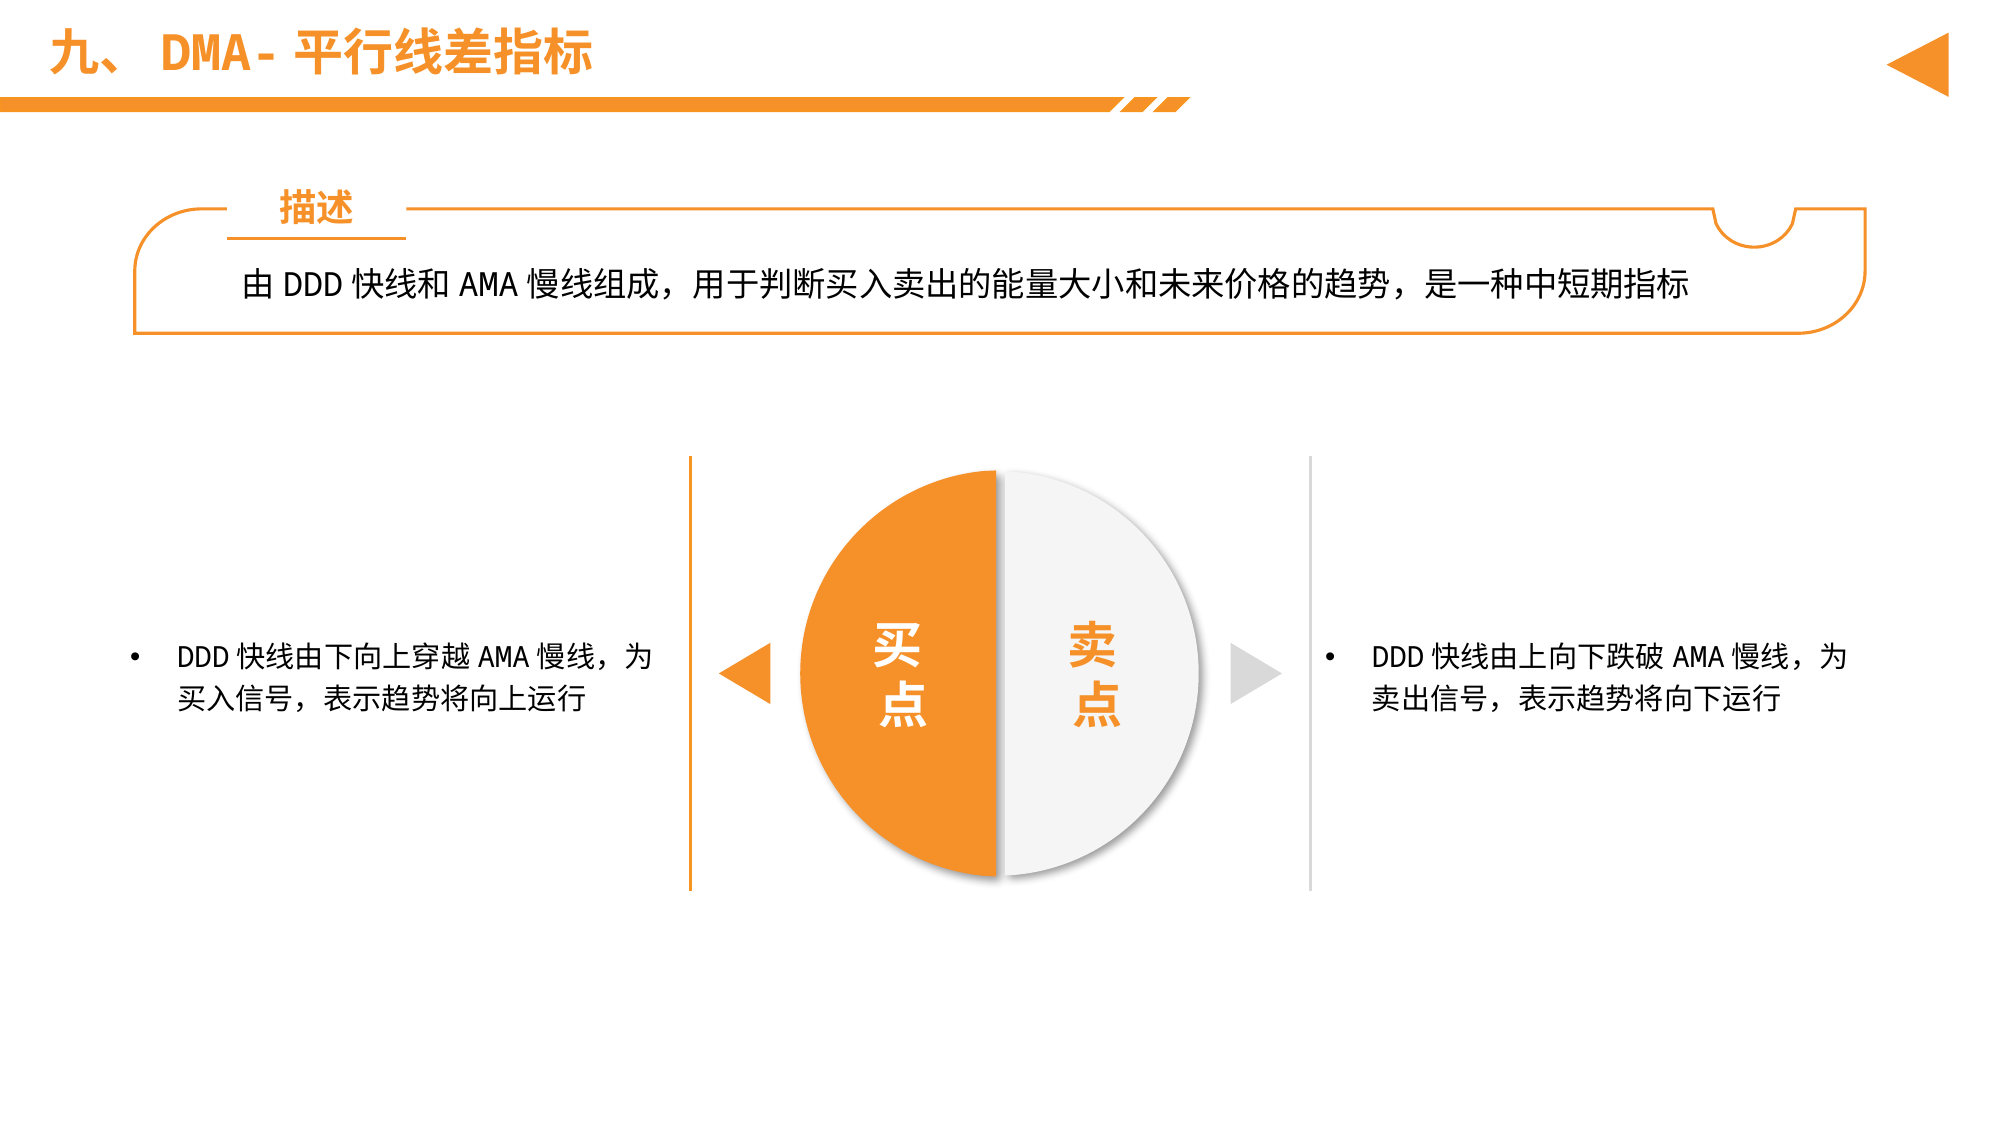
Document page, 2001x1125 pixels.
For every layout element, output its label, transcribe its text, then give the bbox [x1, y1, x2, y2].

text_box [718, 642, 771, 705]
title 九、DMA-平行线差指标 [34, 22, 1863, 87]
text_box [1230, 642, 1283, 705]
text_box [801, 471, 1199, 876]
text_box [133, 207, 1867, 335]
text_box [1884, 30, 1950, 99]
text_box DDD快线由上向下跌破AMA慢线，为卖出信号，表示趋势将向下运行 [1309, 450, 1883, 897]
text_box DDD快线由下向上穿越AMA慢线，为买入信号，表示趋势将向上运行 [114, 450, 689, 897]
text_box 描述 [226, 174, 407, 238]
